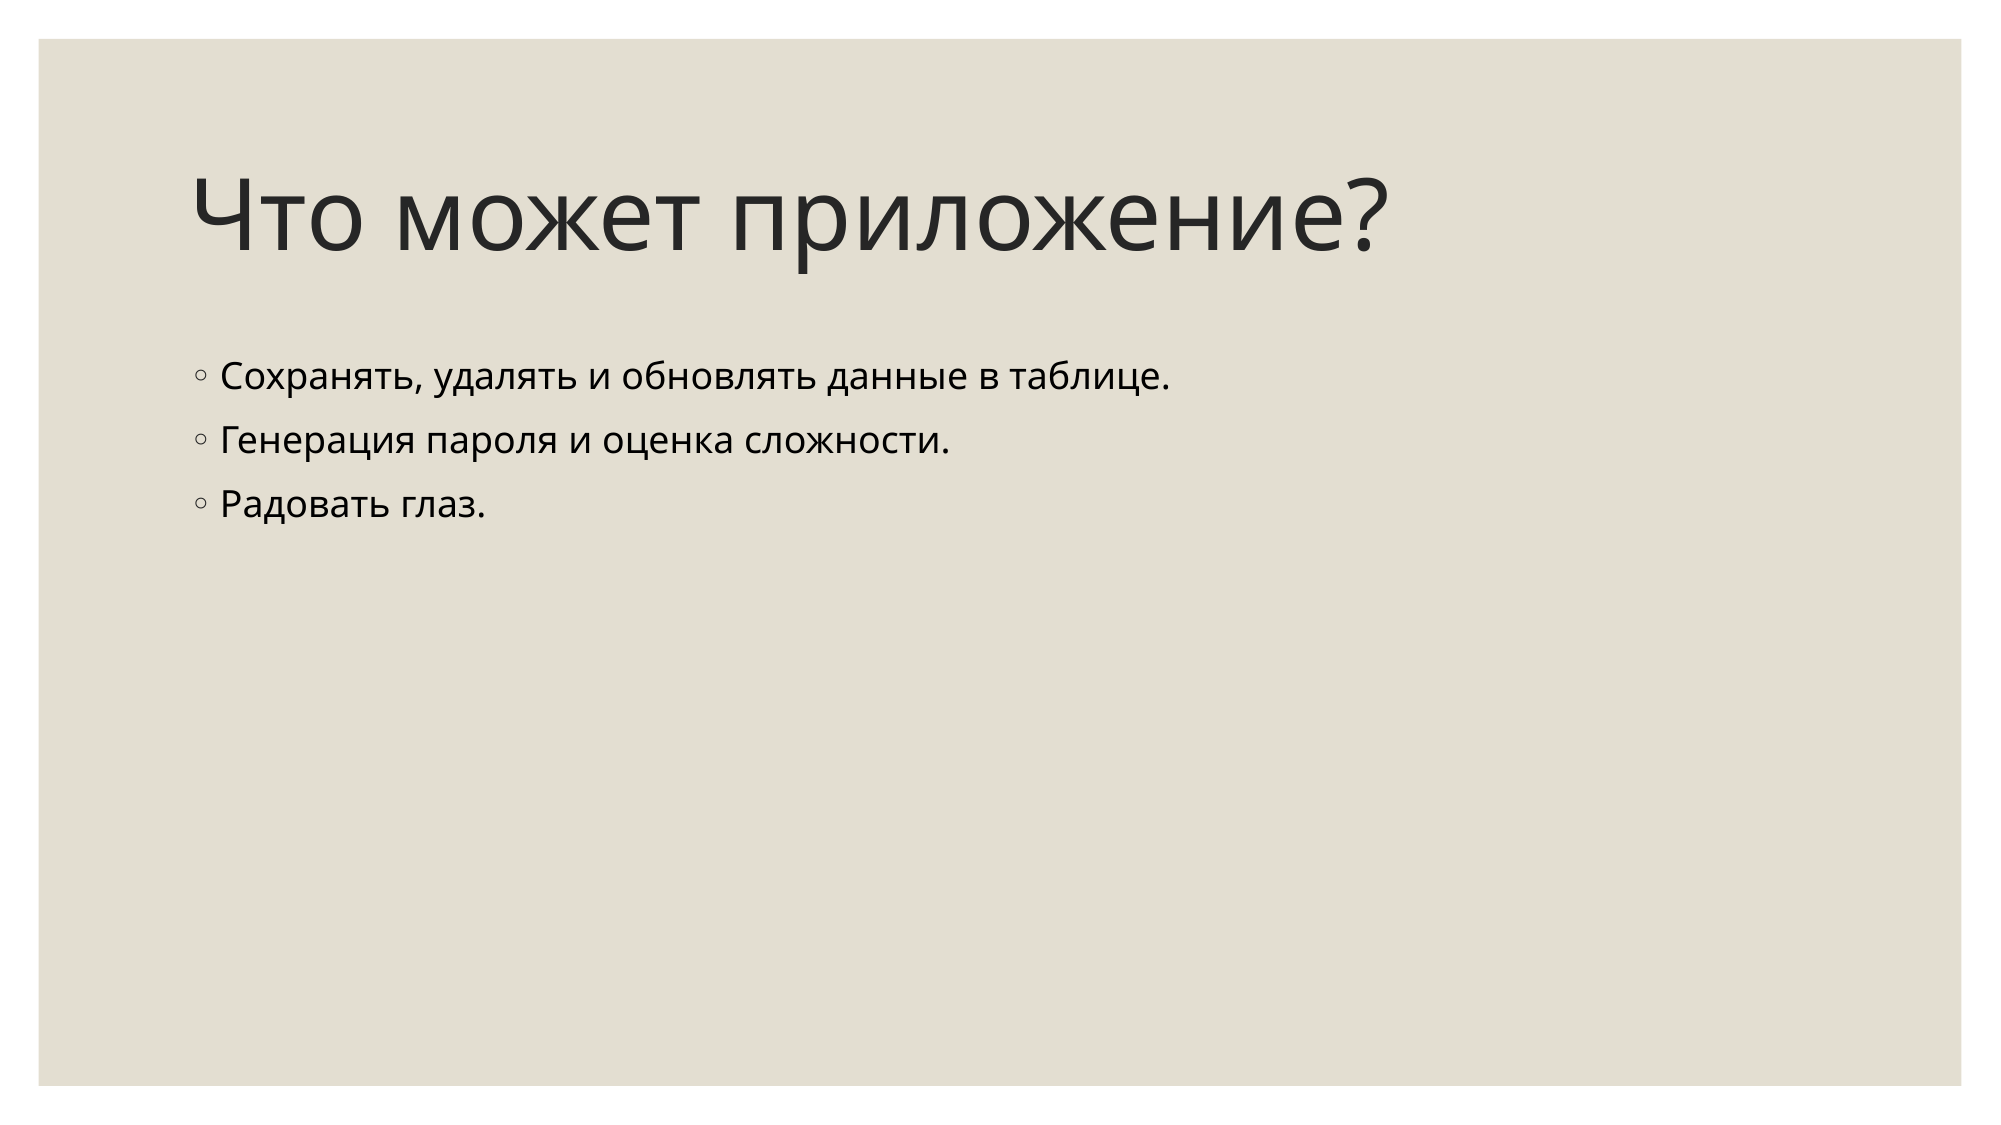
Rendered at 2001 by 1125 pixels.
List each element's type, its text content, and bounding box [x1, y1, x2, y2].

list Сохранять, удалять и обновлять данные в таблице. Генерация пароля и оценка сложности. Радовать глаз. [174, 345, 1825, 990]
title Что может приложение? [174, 105, 1825, 331]
